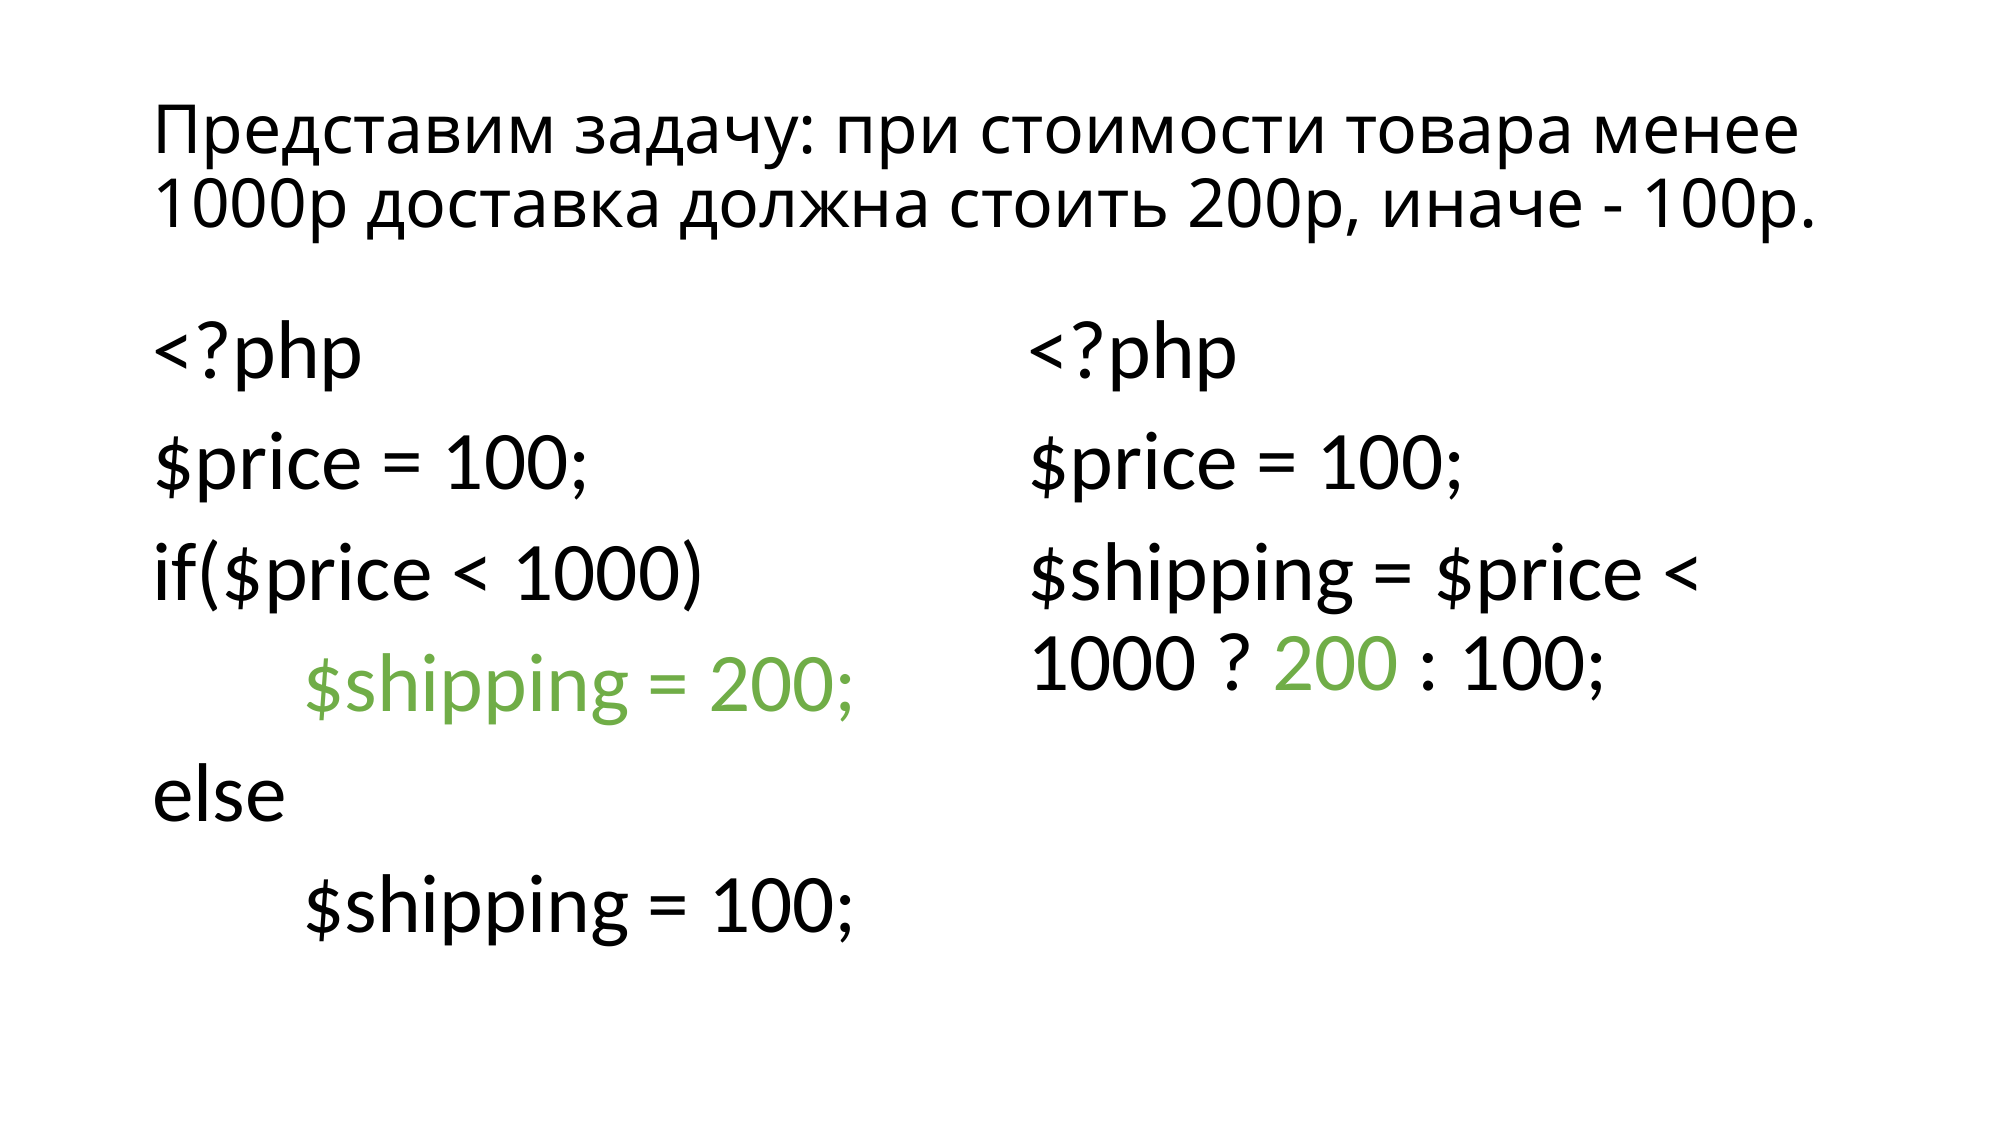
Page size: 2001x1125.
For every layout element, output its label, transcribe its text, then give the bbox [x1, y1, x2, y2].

list <?php $price = 100; if($price < 1000) $shipping = 200; else $shipping = 100; [137, 299, 988, 1014]
title Представим задачу: при стоимости товара менее 1000р доставка должна стоить 200р, иначе - 100р. [137, 59, 1863, 278]
list <?php $price = 100; $shipping = $price < 1000 ? 200 : 100; [1012, 299, 1863, 1014]
